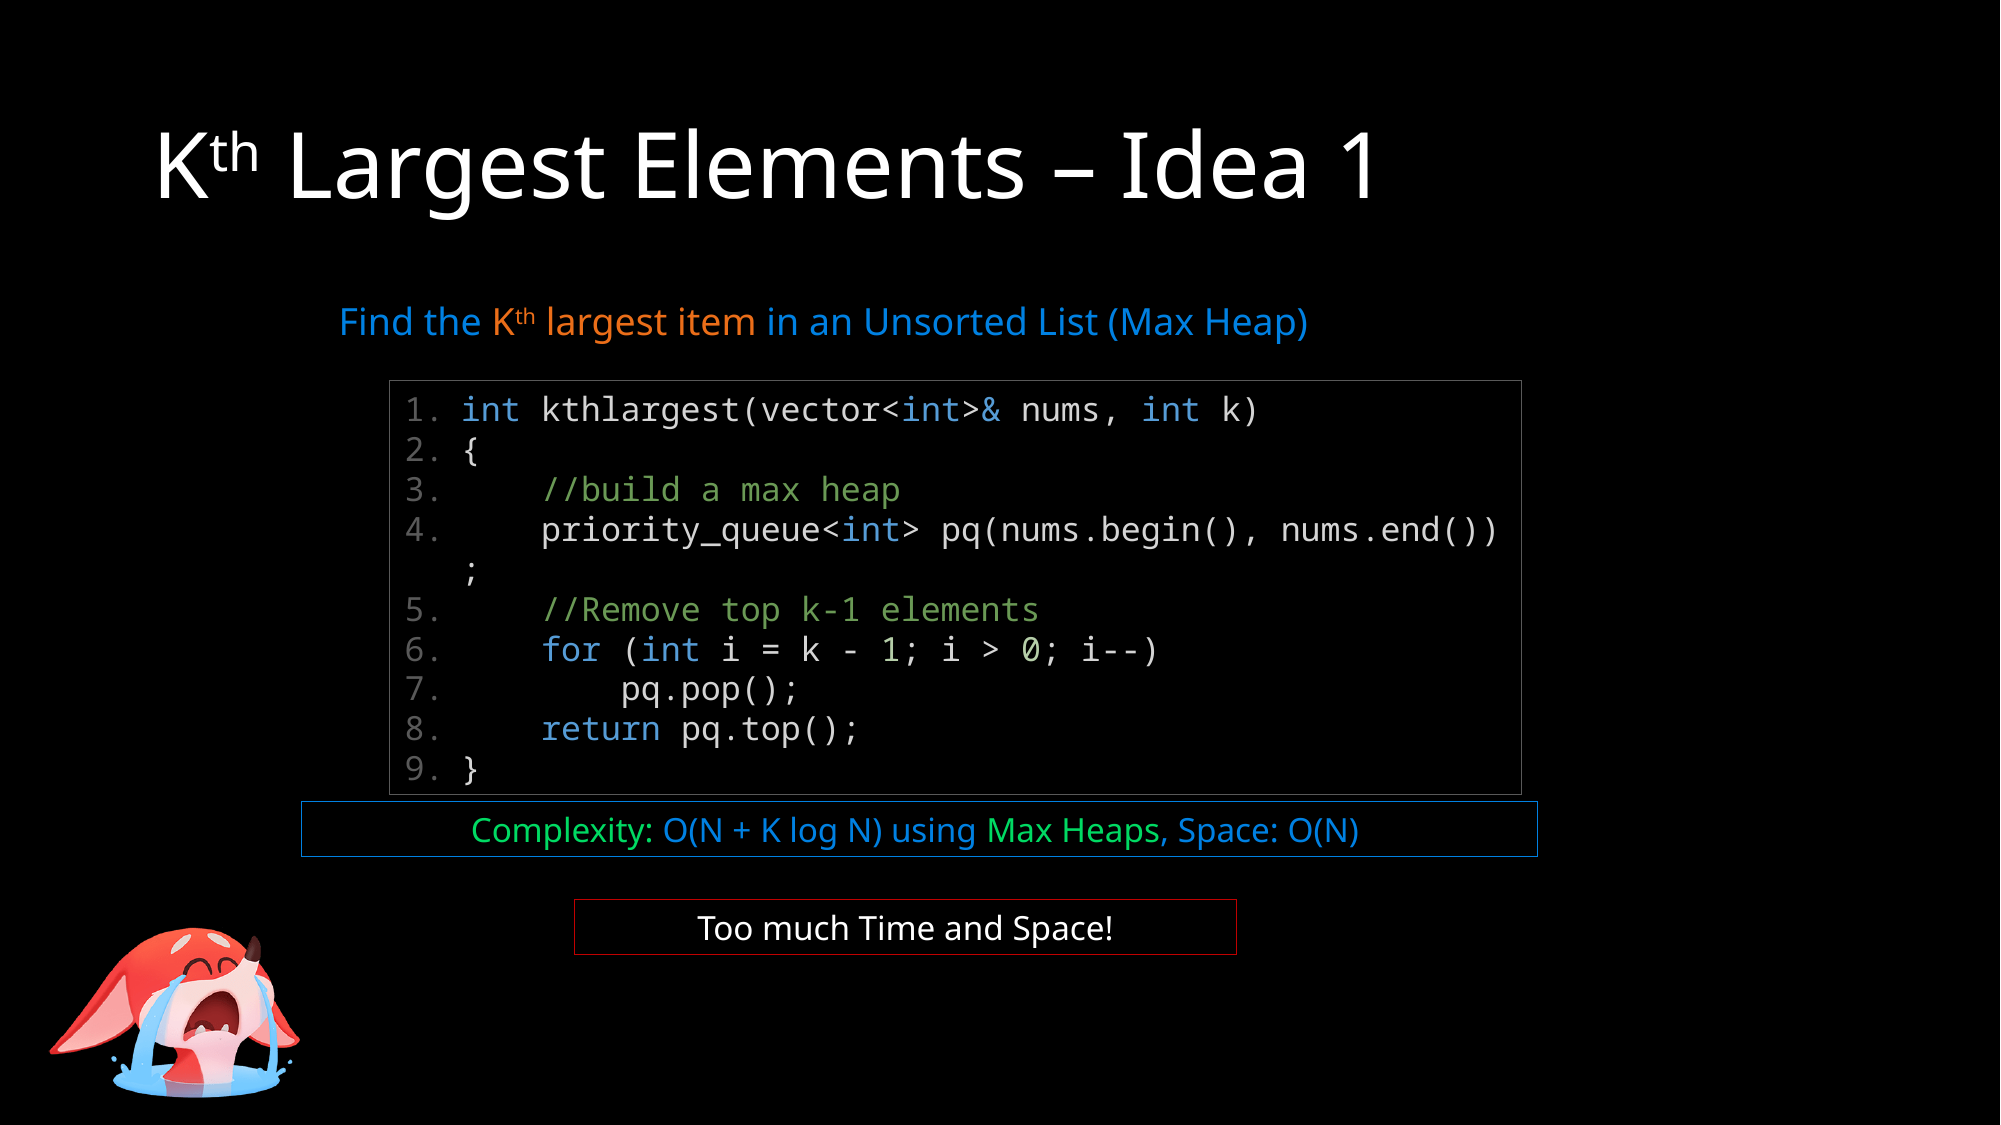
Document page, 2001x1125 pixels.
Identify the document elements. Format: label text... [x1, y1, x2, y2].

title Kth Largest Elements – Idea 1 [137, 59, 1863, 278]
text_box Complexity: O(N + K log N) using Max Heaps, Space: O(N) [301, 801, 1538, 857]
text_box int kthlargest(vector<int>& nums, int k) { //build a max heap priority_queue<int> pq(nums.begin(), nums.end()); //Remove top k-1 elements for (int i = k - 1; i > 0; i--) pq.pop(); return pq.top(); } [389, 380, 1522, 795]
text_box Too much Time and Space! [574, 899, 1237, 955]
picture [46, 847, 324, 1125]
text_box Find the Kth largest item in an Unsorted List (Max Heap) [323, 290, 1488, 422]
